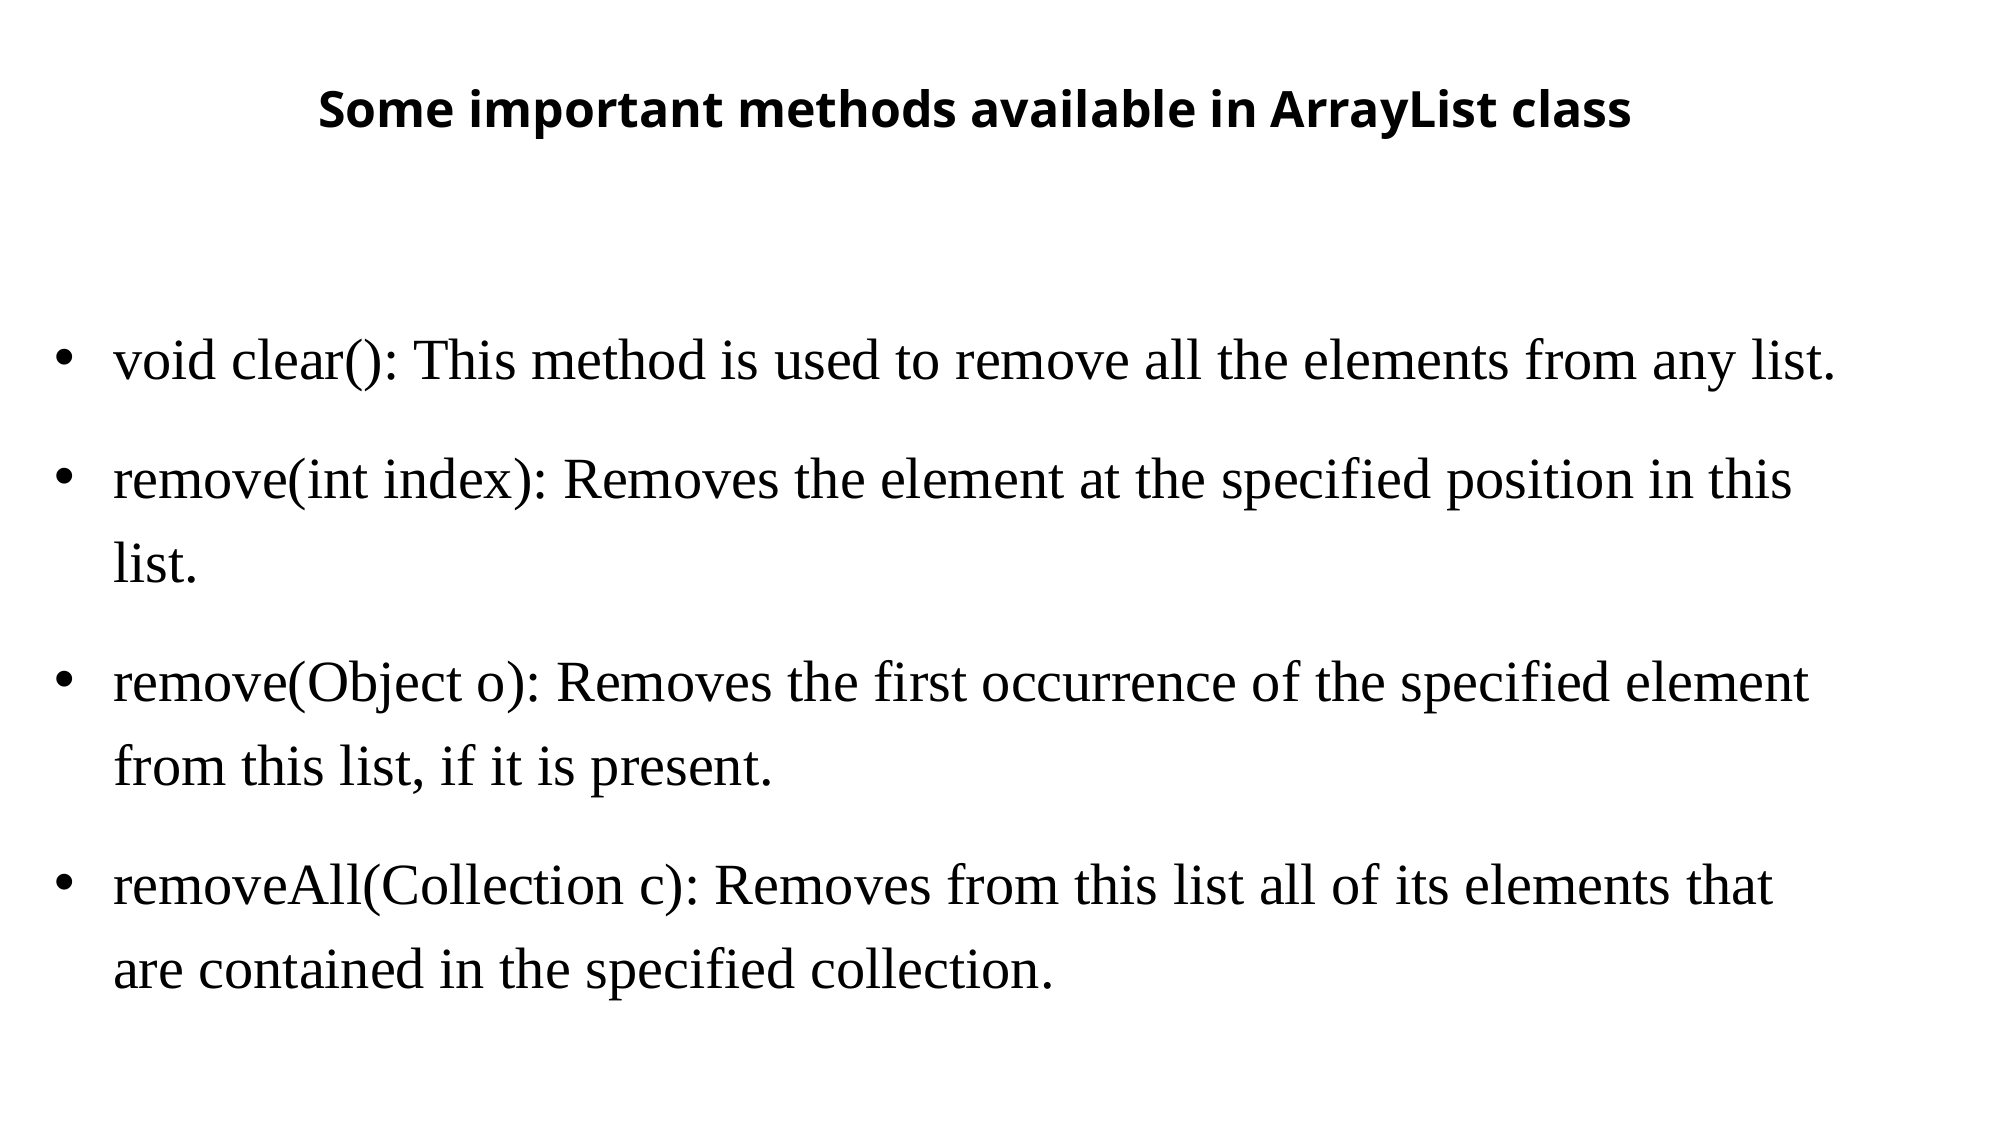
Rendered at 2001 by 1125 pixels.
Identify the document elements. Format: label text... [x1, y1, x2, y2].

title Some important methods available in ArrayList class [303, 70, 1697, 154]
list void clear(): This method is used to remove all the elements from any list. remove​(int index): Removes the element at the specified position in this list. remove​(Object o): Removes the first occurrence of the specified element from this list, if it is present. removeAll​(Collection c): Removes from this list all of its elements that are contained in the specified collection. [39, 299, 1863, 1014]
